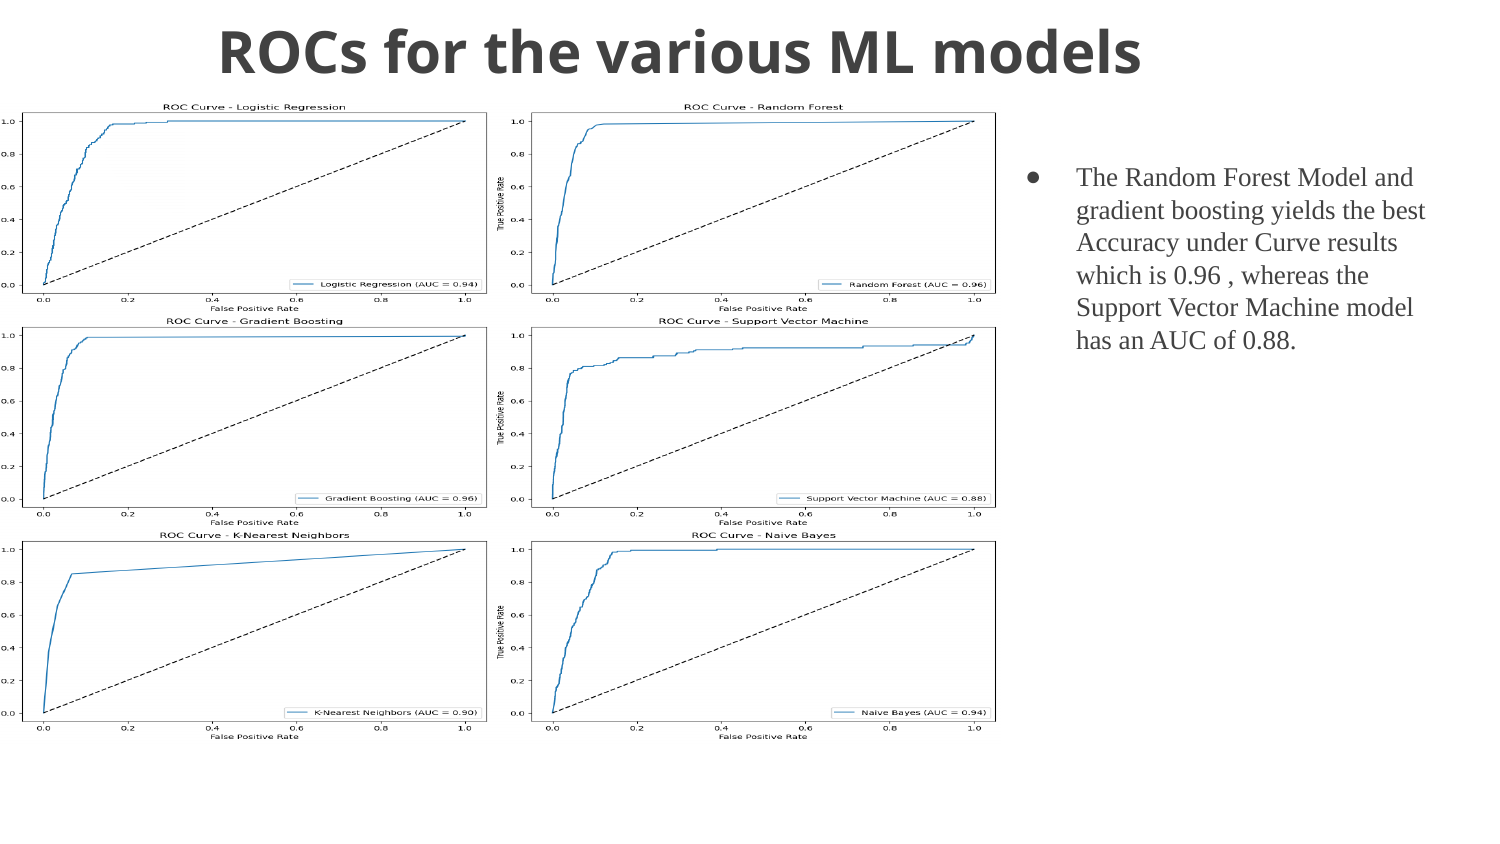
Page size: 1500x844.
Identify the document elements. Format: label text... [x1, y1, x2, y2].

picture [0, 99, 1001, 744]
title ROCs for the various ML models [202, 0, 1356, 144]
text_box The Random Forest Model and gradient boosting yields the best Accuracy under Curve results which is 0.96 , whereas the Support Vector Machine model has an AUC of 0.88. [1005, 144, 1454, 726]
